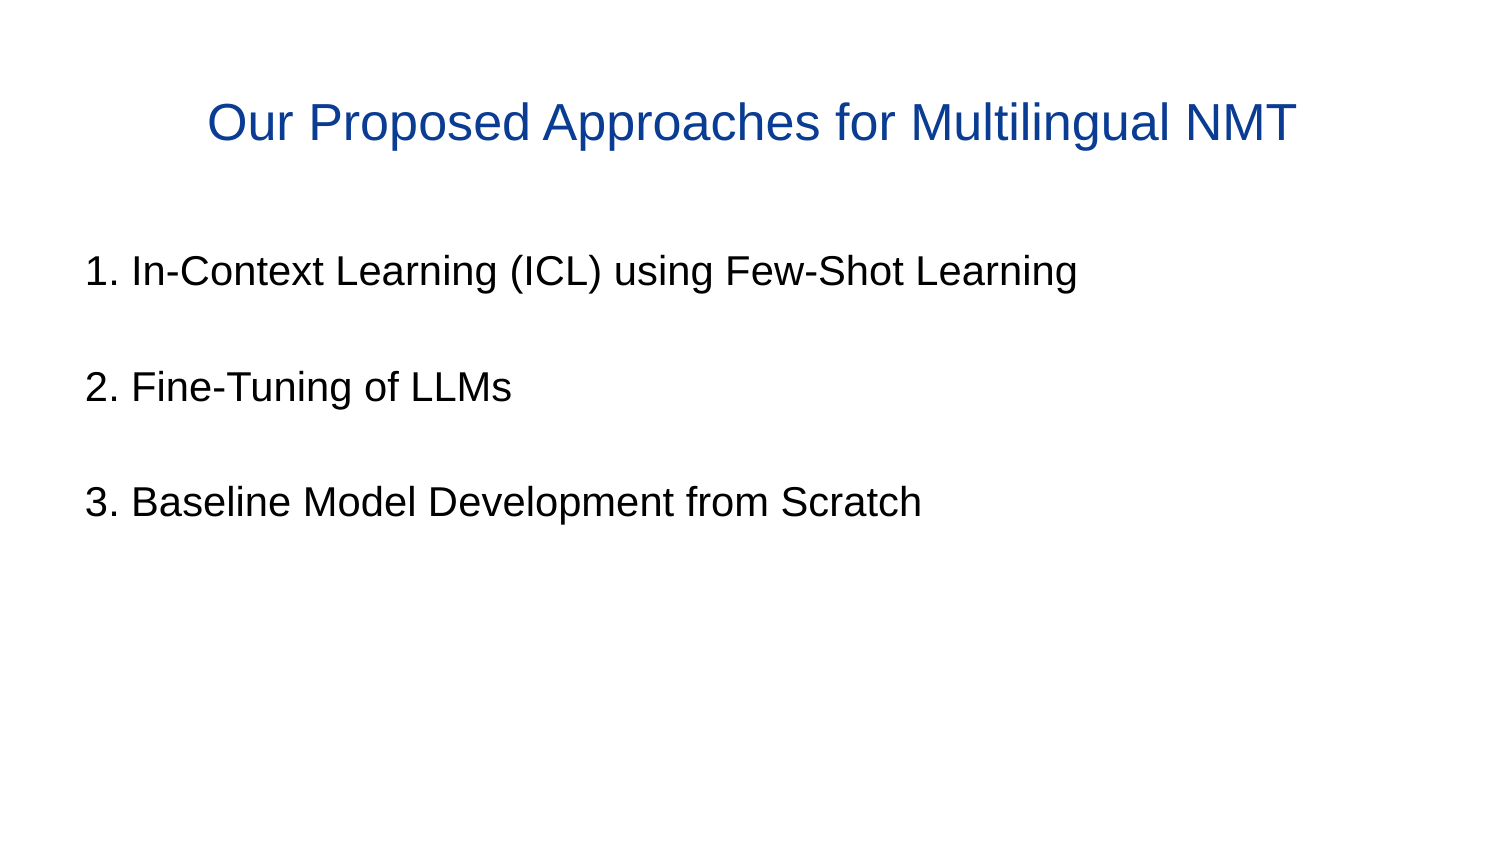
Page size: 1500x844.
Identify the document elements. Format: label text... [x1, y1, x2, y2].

title Our Proposed Approaches for Multilingual NMT [20, 72, 1485, 167]
list 1. In-Context Learning (ICL) using Few-Shot Learning 2. Fine-Tuning of LLMs 3. Baseline Model Development from Scratch [51, 221, 1449, 750]
